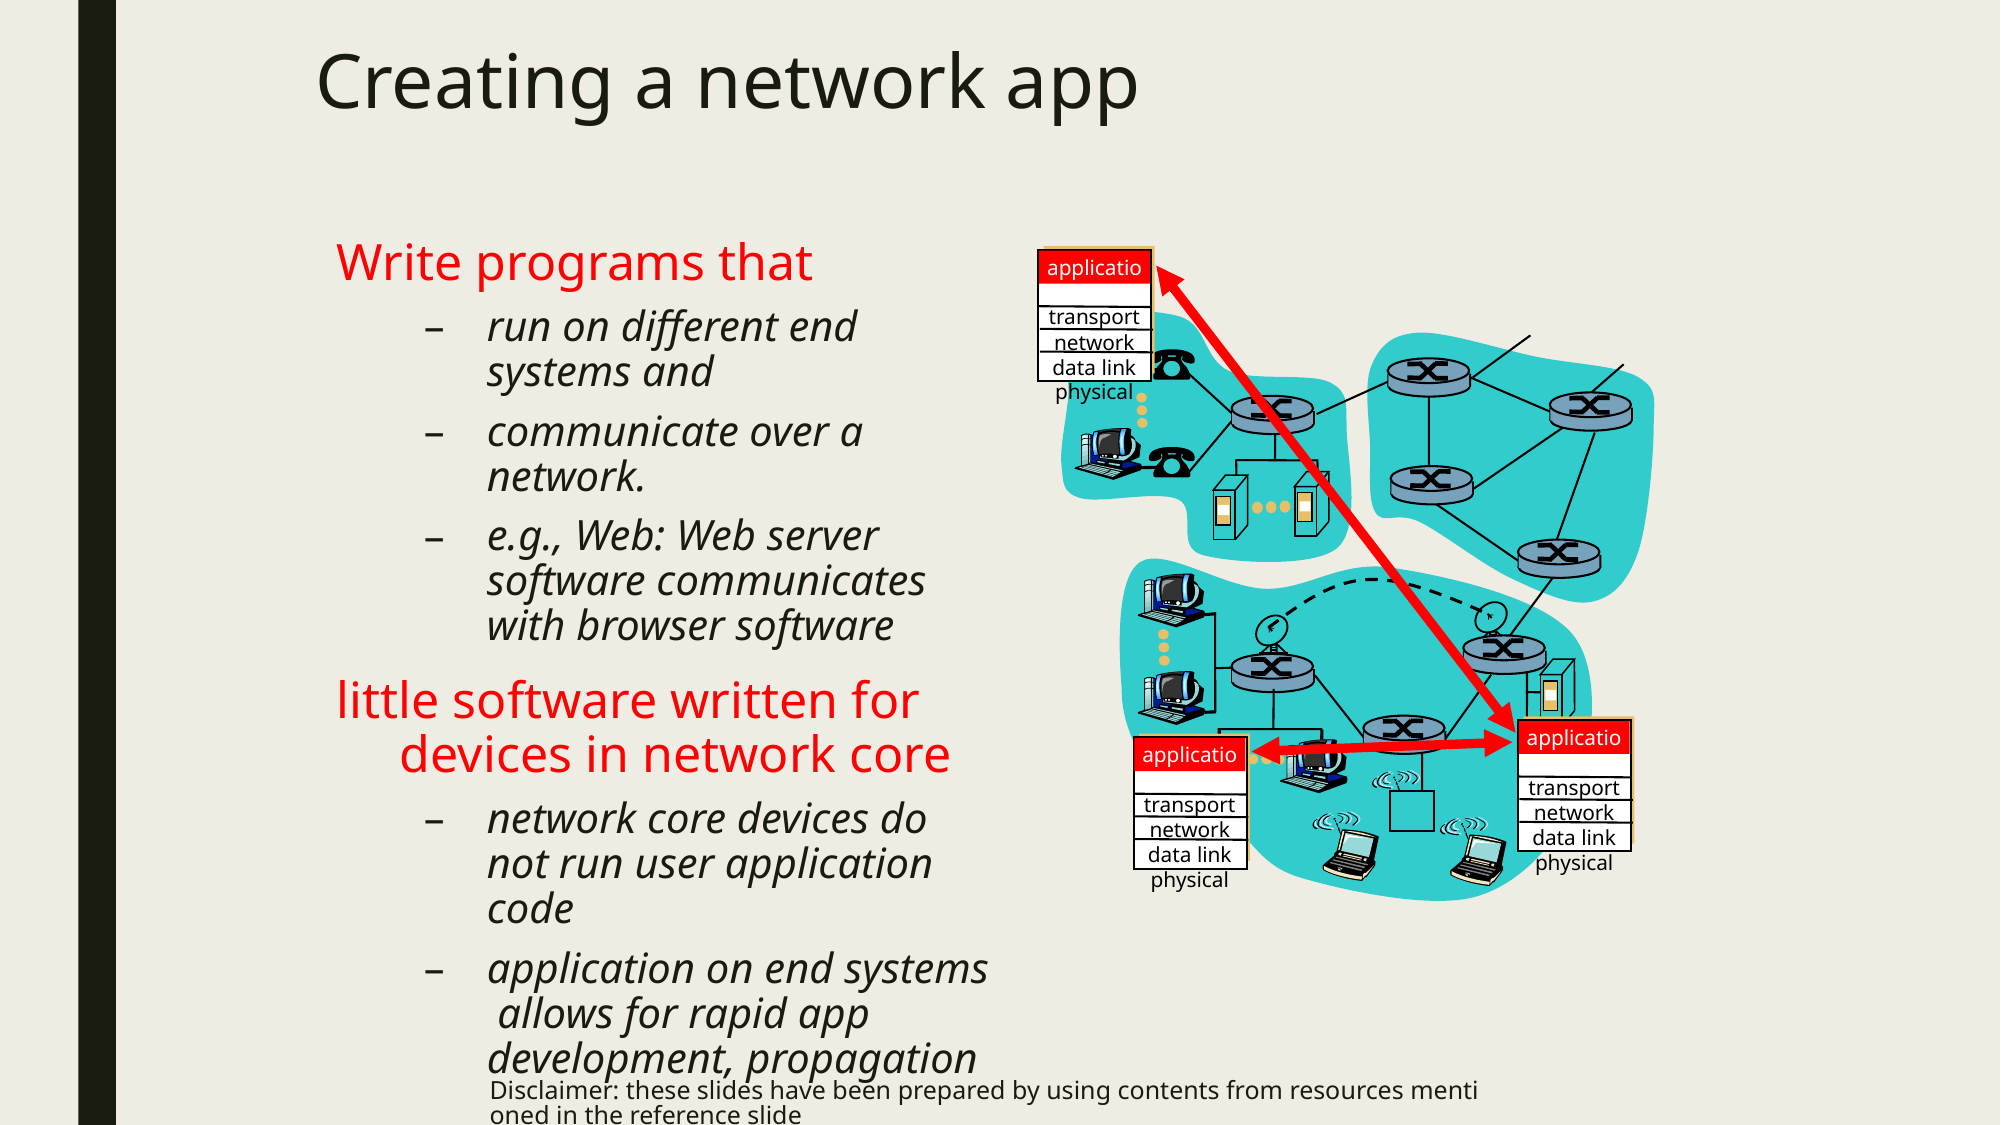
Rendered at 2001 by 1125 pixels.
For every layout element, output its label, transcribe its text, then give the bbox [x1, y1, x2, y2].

footer Disclaimer: these slides have been prepared by using contents from resources mentioned in the reference slide [474, 1058, 1505, 1125]
list Write programs that run on different end systems and communicate over a network. e.g., Web: Web server software communicates with browser software little software written for devices in network core network core devices do not run user application code application on end systems allows for rapid app development, propagation [321, 229, 1010, 1069]
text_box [1055, 307, 1659, 910]
title Creating a network app [300, 37, 1675, 225]
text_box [1027, 246, 1641, 875]
